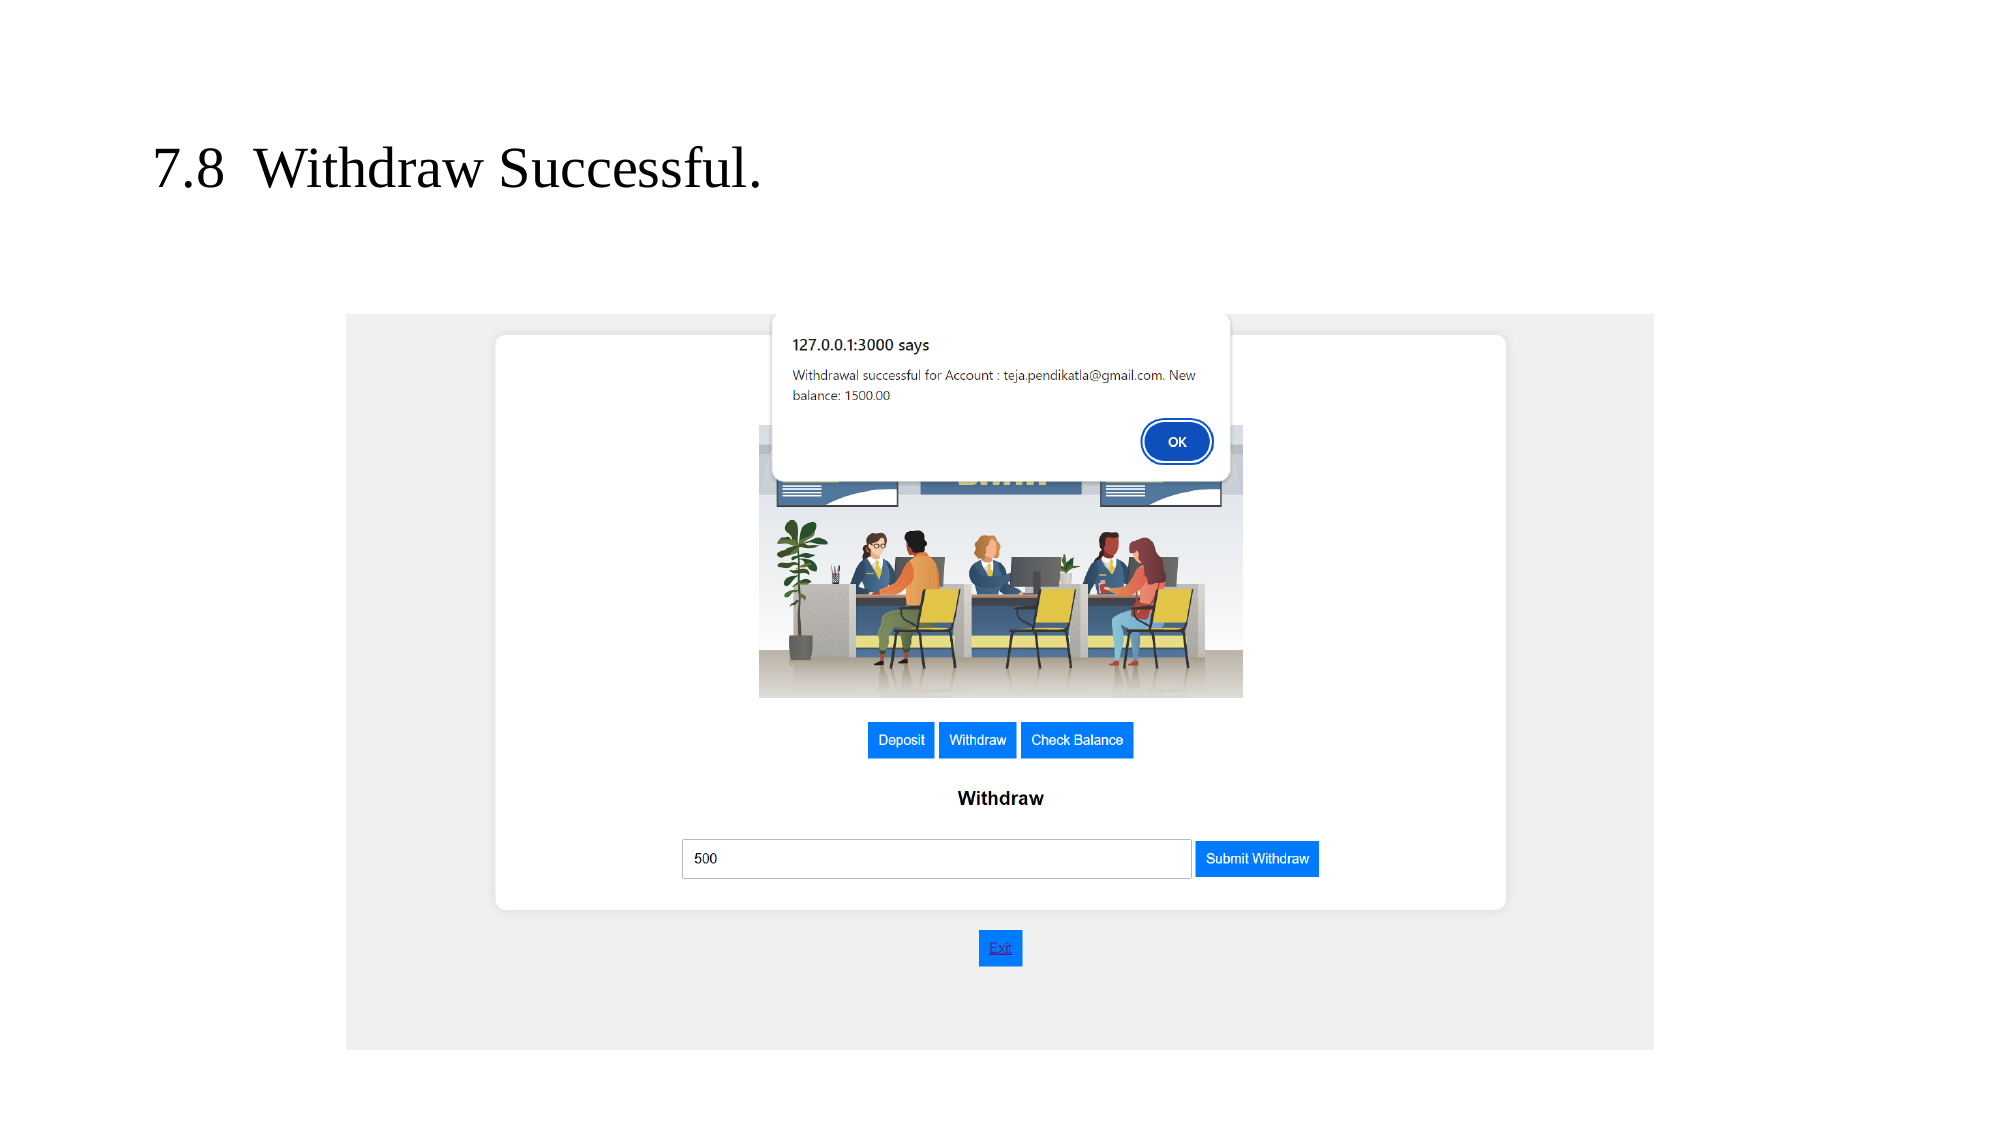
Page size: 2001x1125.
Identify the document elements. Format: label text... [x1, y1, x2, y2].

title 7.8 Withdraw Successful. [137, 59, 1863, 278]
picture [346, 314, 1654, 1050]
